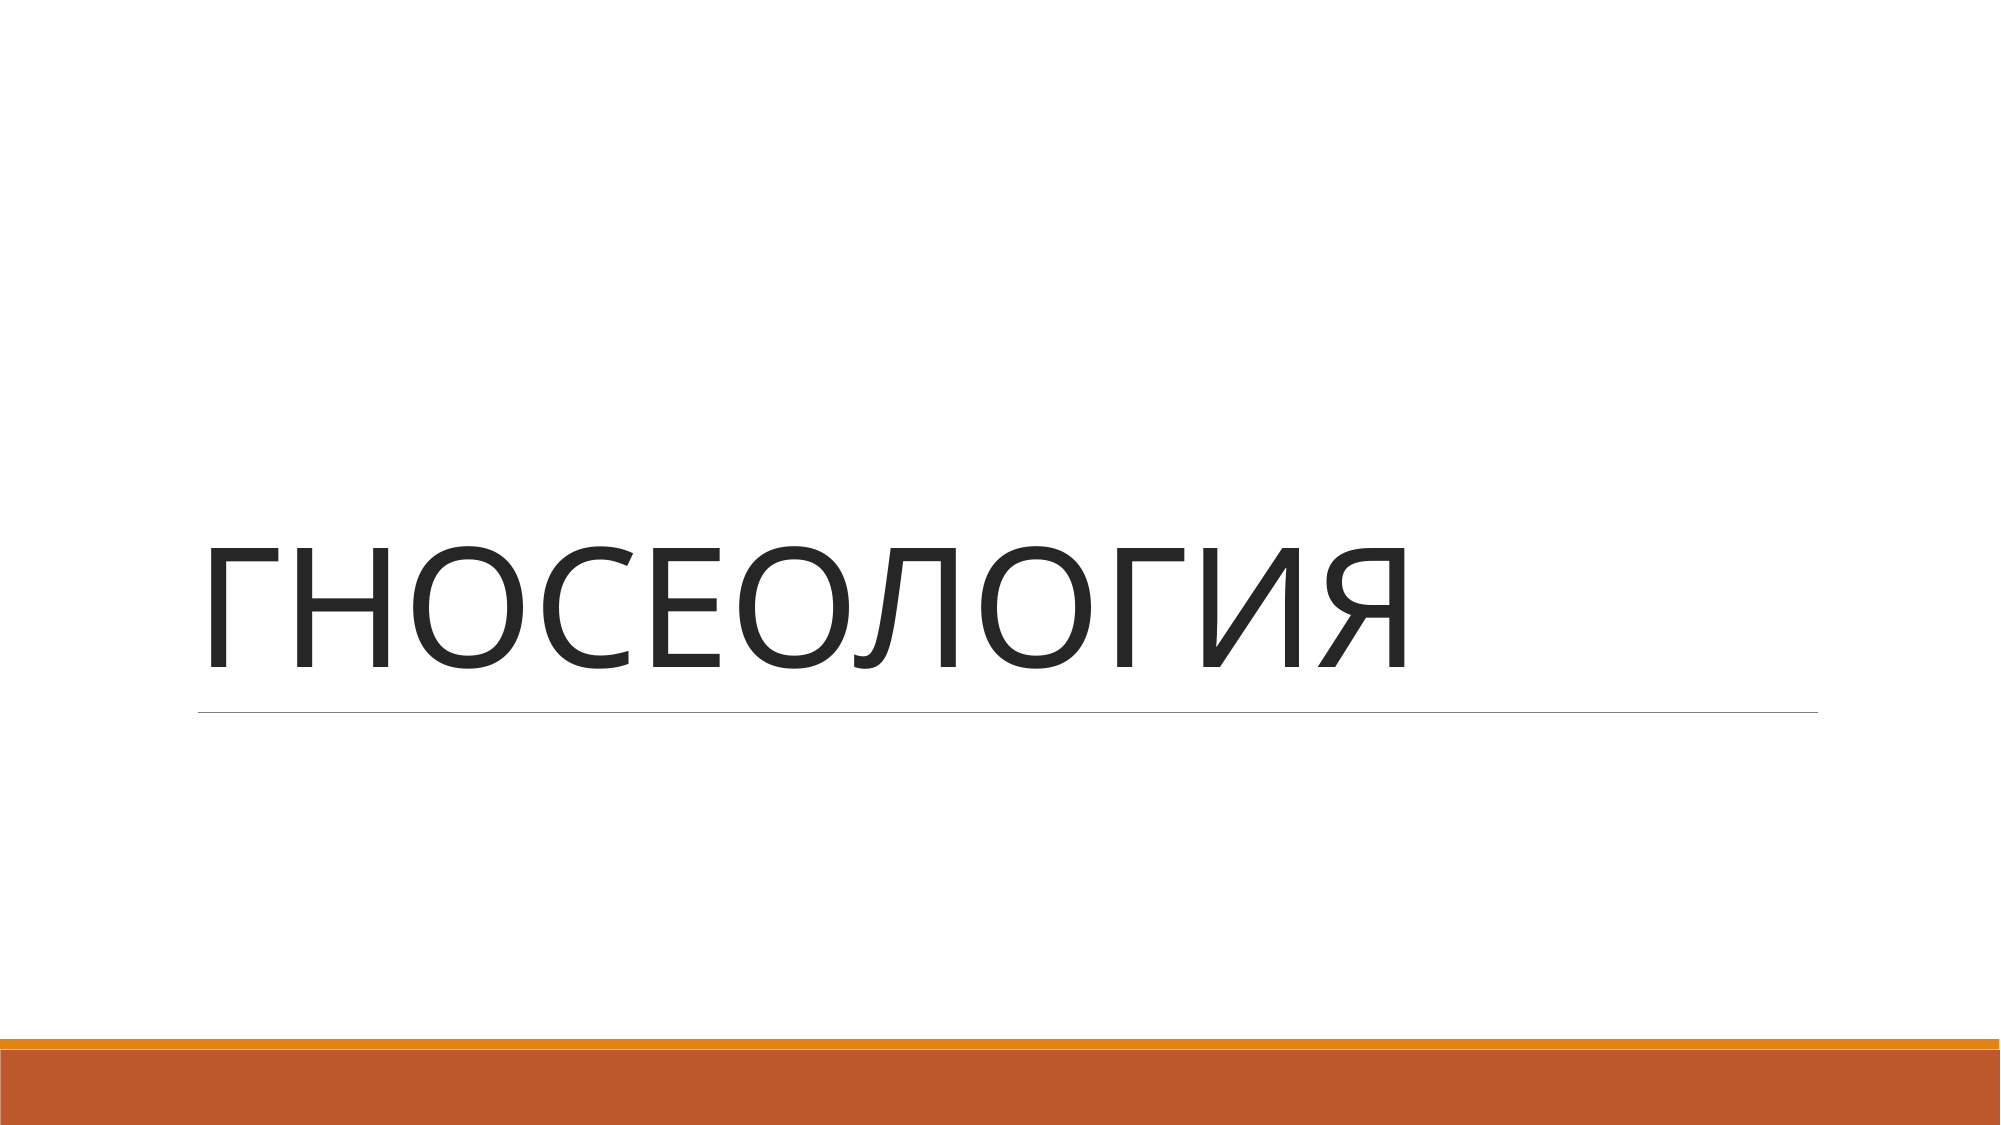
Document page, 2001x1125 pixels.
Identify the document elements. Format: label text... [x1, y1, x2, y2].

title ГНОСЕОЛОГИя [180, 124, 1830, 710]
